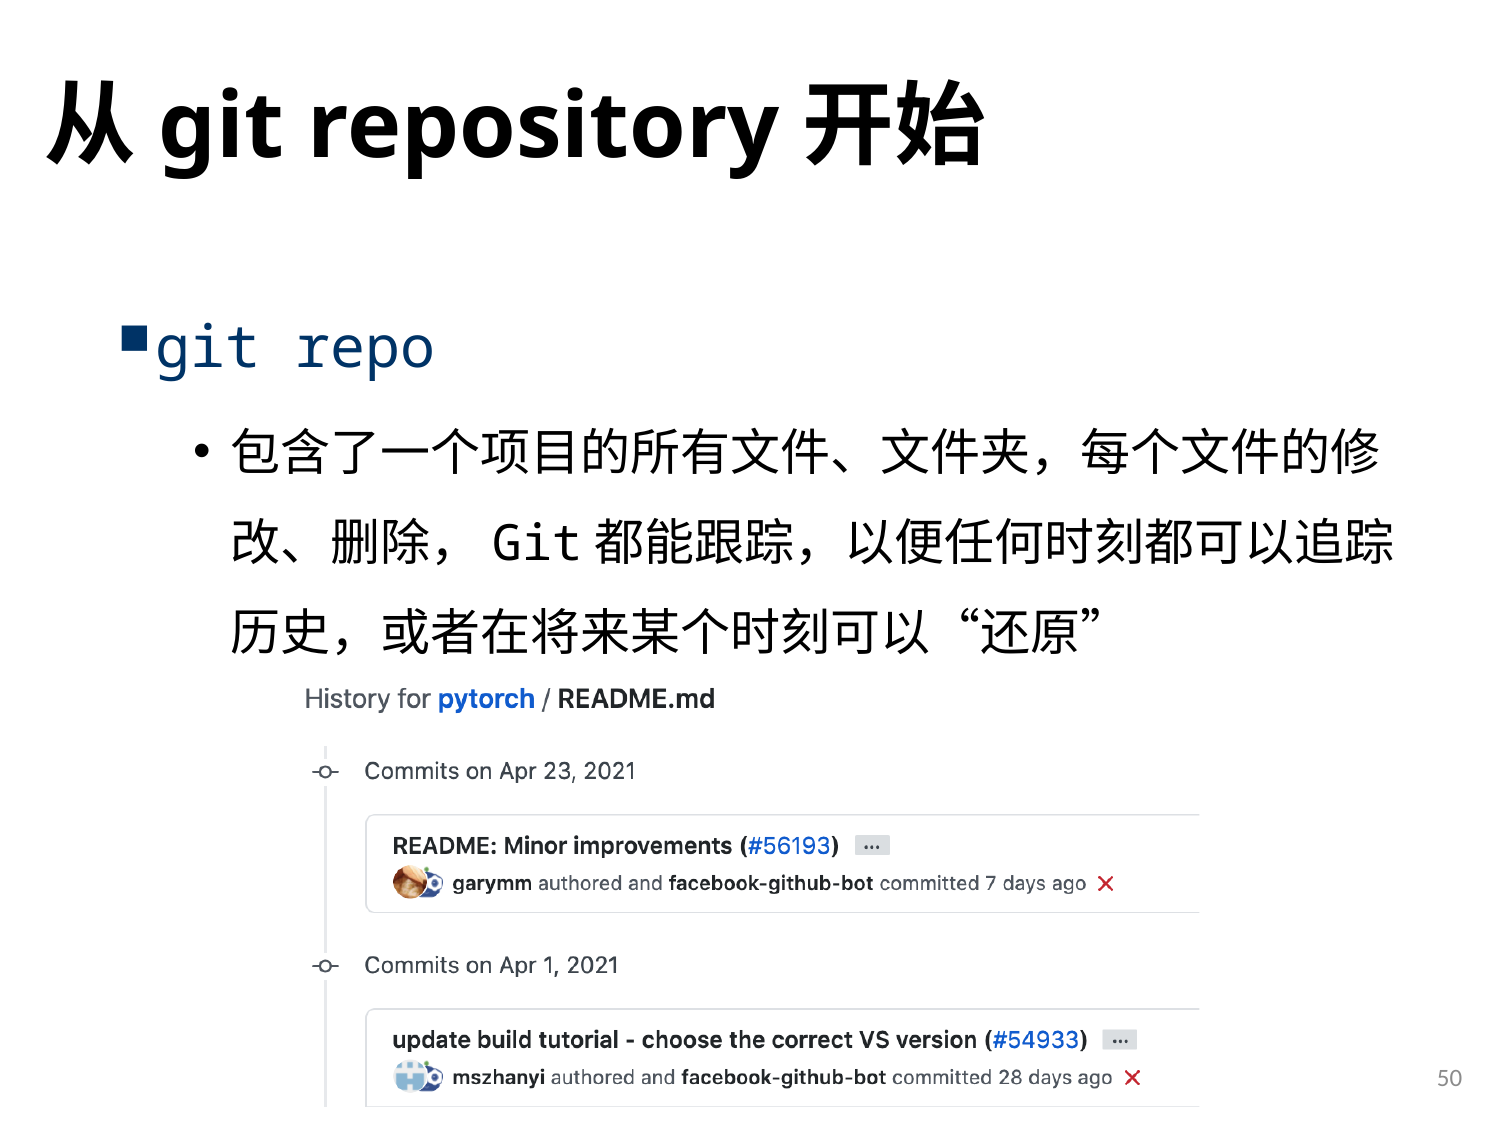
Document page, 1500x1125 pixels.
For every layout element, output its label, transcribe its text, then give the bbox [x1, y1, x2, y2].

title 从git repository开始 [29, 18, 1324, 237]
slide_number 50 [1200, 1046, 1478, 1107]
list git repo 包含了一个项目的所有文件、文件夹，每个文件的修改、删除，Git都能跟踪，以便任何时刻都可以追踪历史，或者在将来某个时刻可以“还原” [103, 267, 1424, 1047]
picture [300, 679, 1200, 1107]
